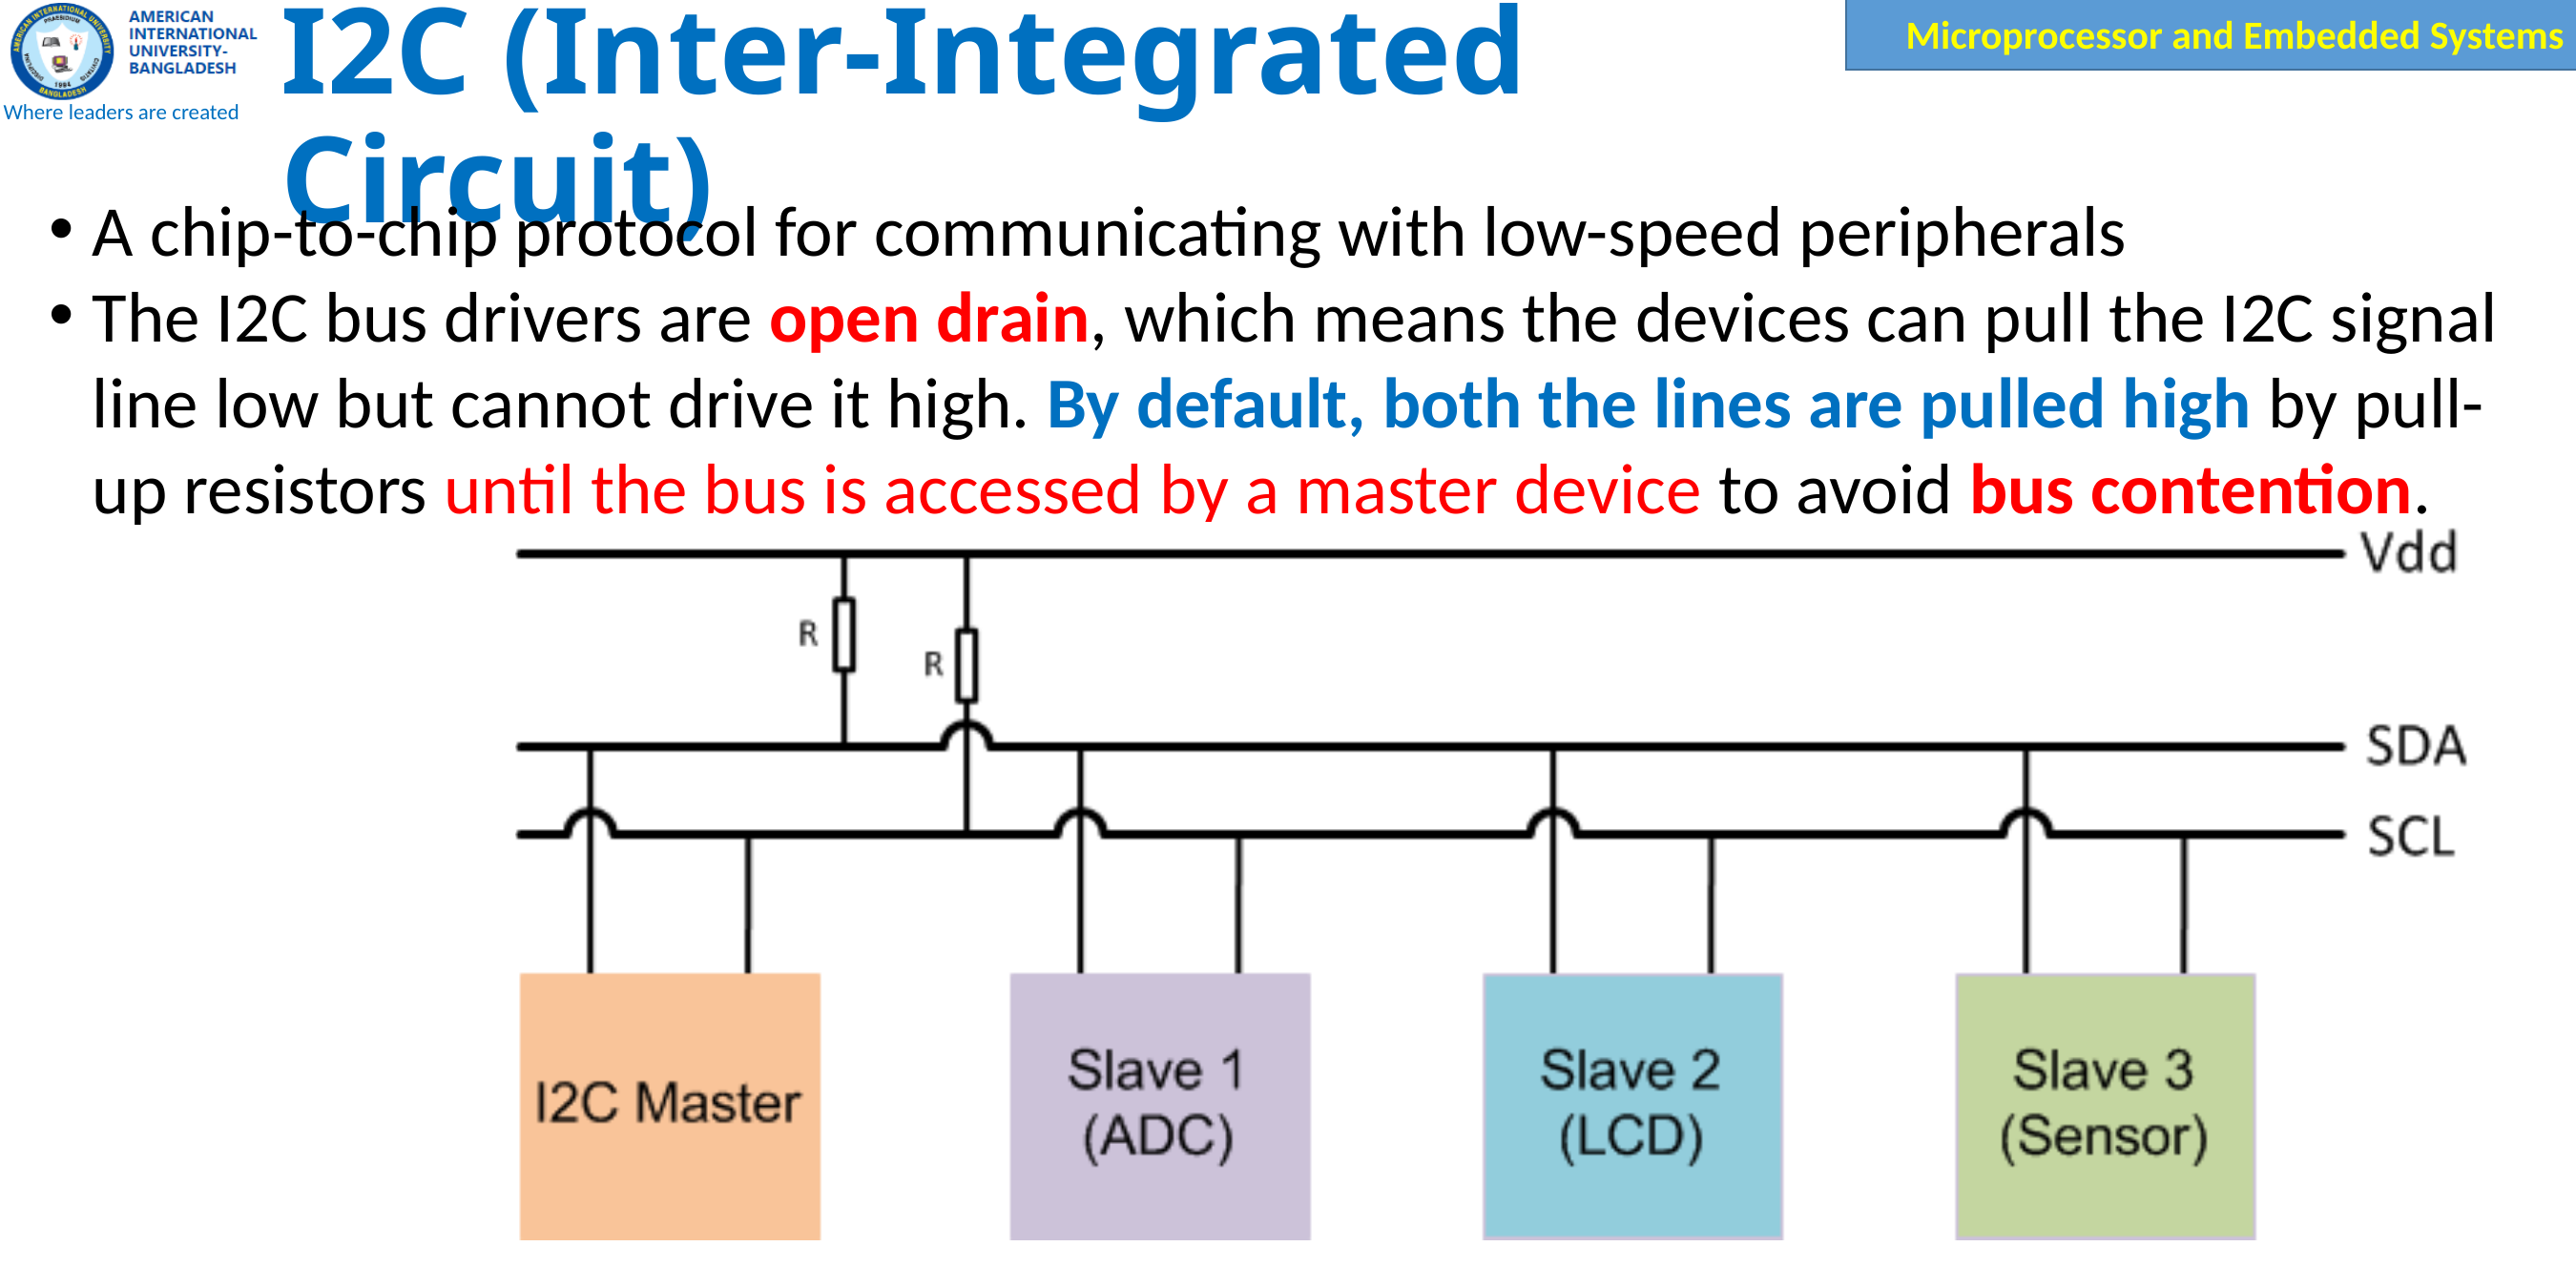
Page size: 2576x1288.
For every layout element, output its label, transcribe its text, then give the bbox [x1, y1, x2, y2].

list A chip-to-chip protocol for communicating with low-speed peripherals The I2C bus drivers are open drain, which means the devices can pull the I2C signal line low but cannot drive it high. By default, both the lines are pulled high by pull-up resistors until the bus is accessed by a master device to avoid bus contention. [34, 177, 2540, 571]
picture [0, 3, 265, 104]
title I2C (Inter-Integrated Circuit) [266, 60, 1826, 177]
picture [514, 521, 2473, 1240]
